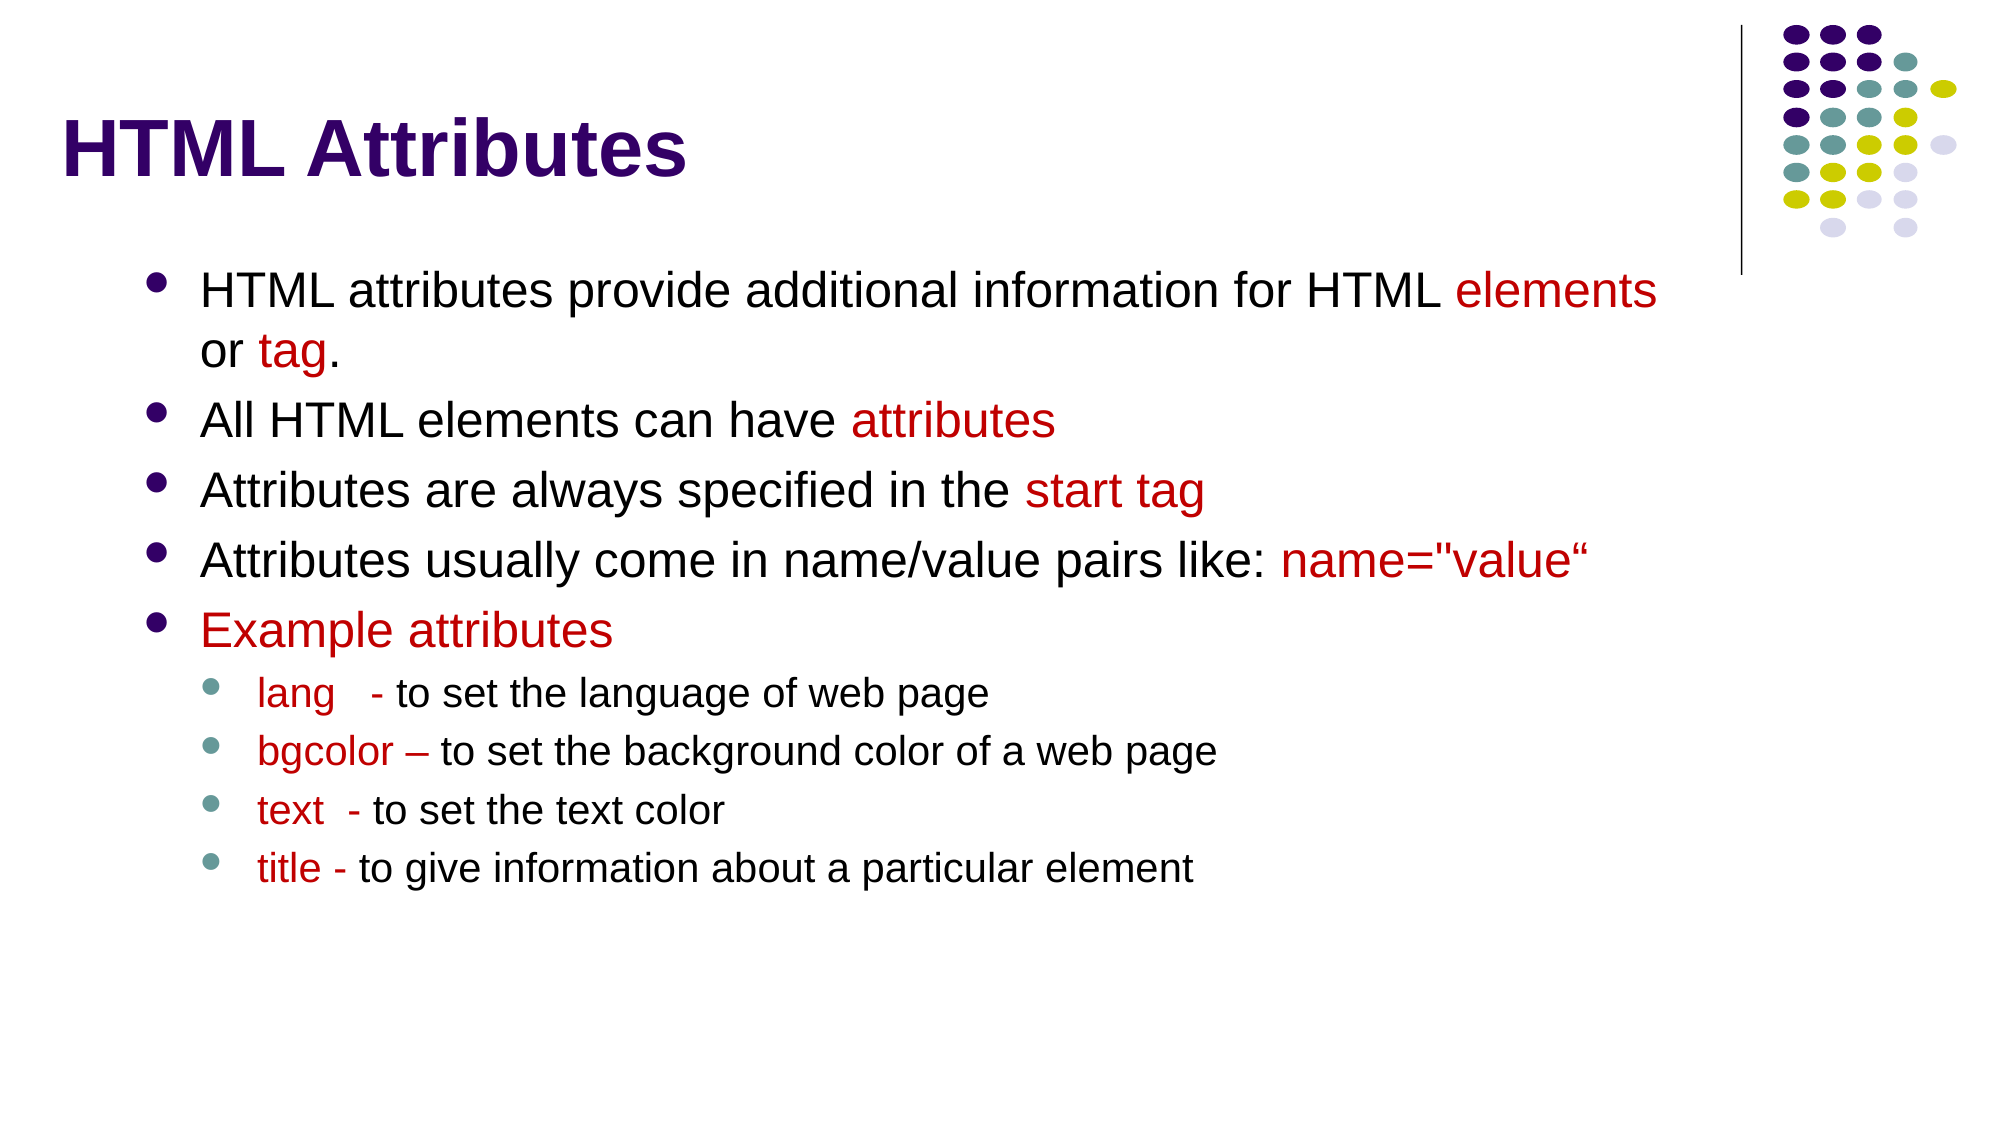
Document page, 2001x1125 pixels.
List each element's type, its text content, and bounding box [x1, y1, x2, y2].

list HTML attributes provide additional information for HTML elements or tag. All HTML elements can have attributes Attributes are always specified in the start tag Attributes usually come in name/value pairs like: name="value“ Example attributes lang - to set the language of web page bgcolor – to set the background color of a web page text - to set the text color title - to give information about a particular element [128, 249, 1726, 974]
title HTML Attributes [46, 0, 1697, 201]
